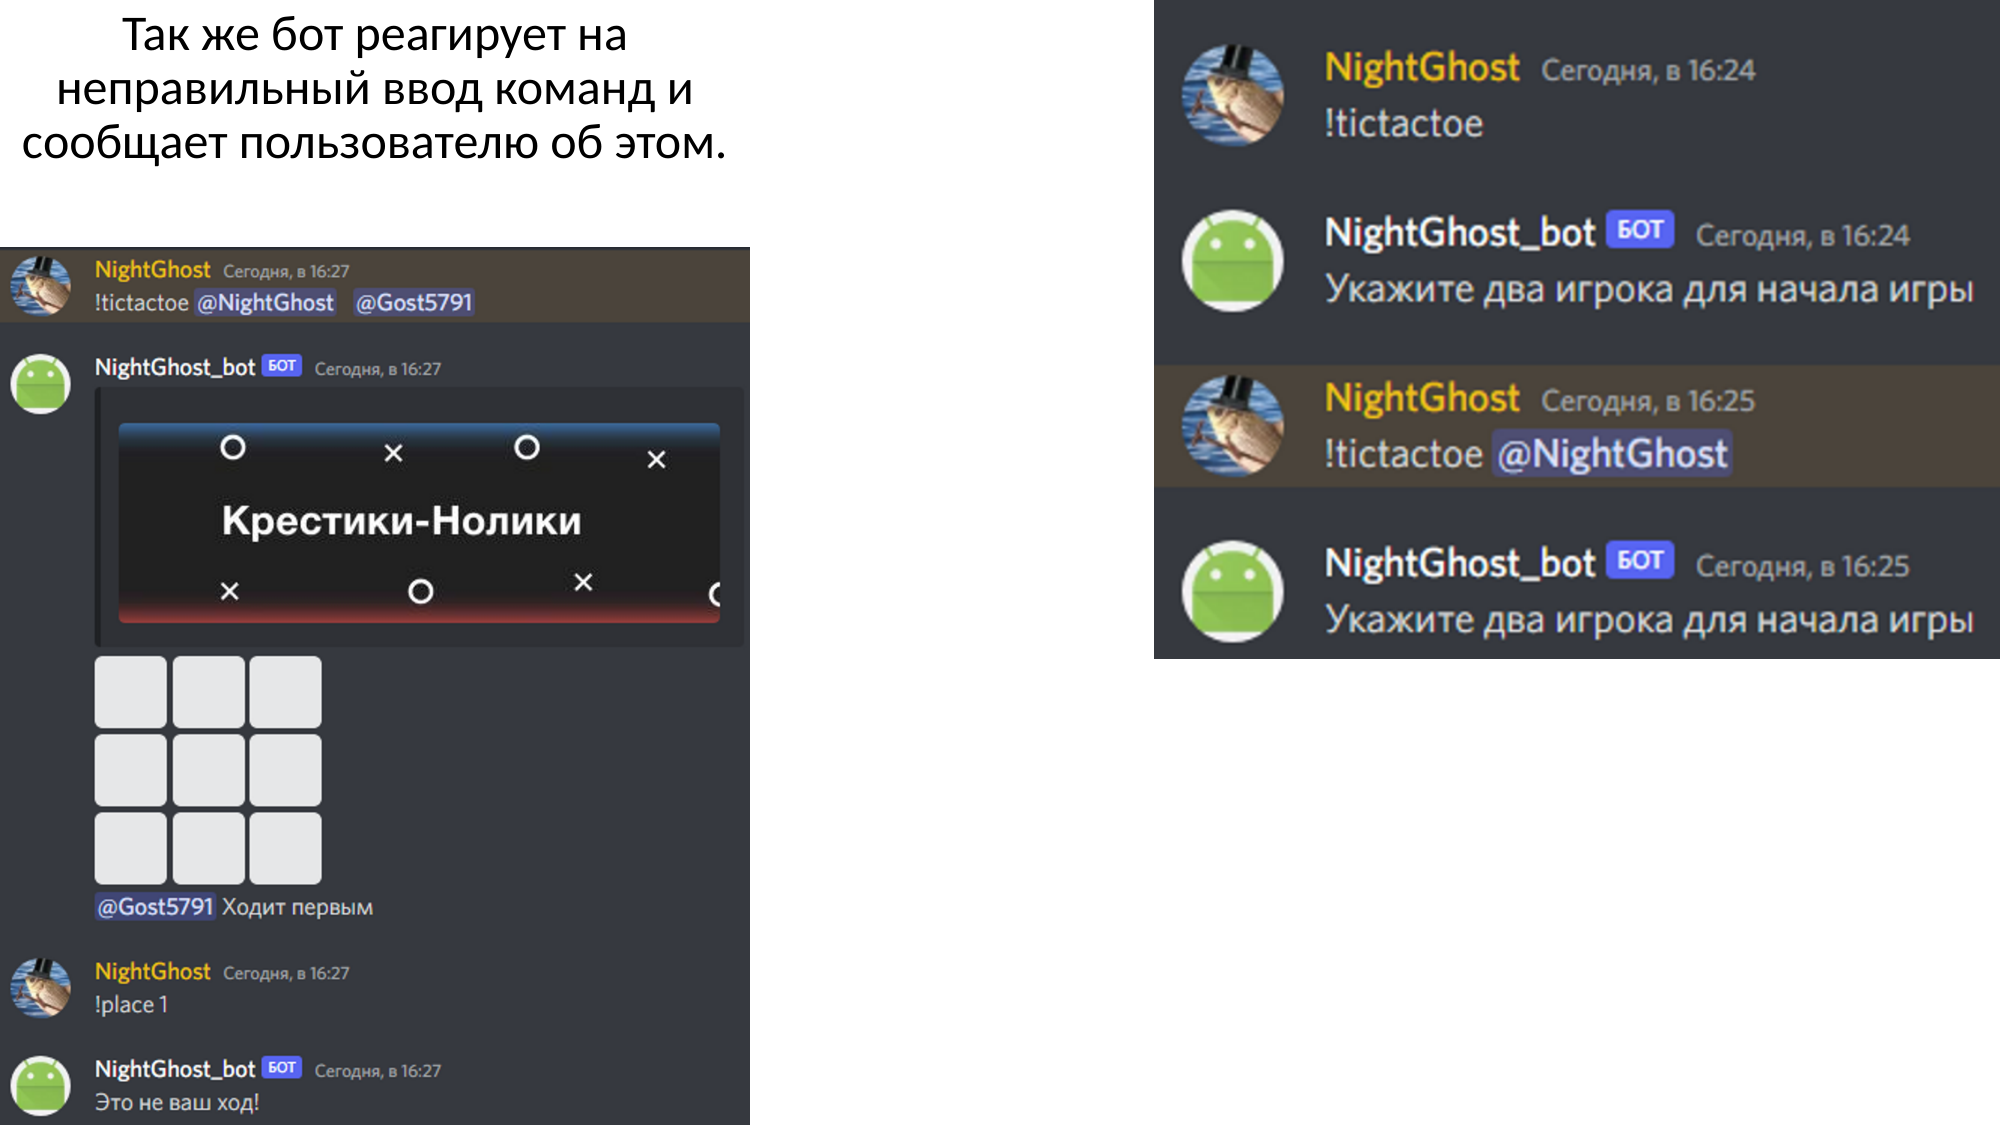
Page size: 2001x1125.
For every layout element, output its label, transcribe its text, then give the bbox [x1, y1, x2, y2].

picture [1154, 0, 2000, 659]
picture [0, 247, 750, 1125]
subtitle Так же бот реагирует на неправильный ввод команд и сообщает пользователю об этом. [0, 0, 750, 247]
